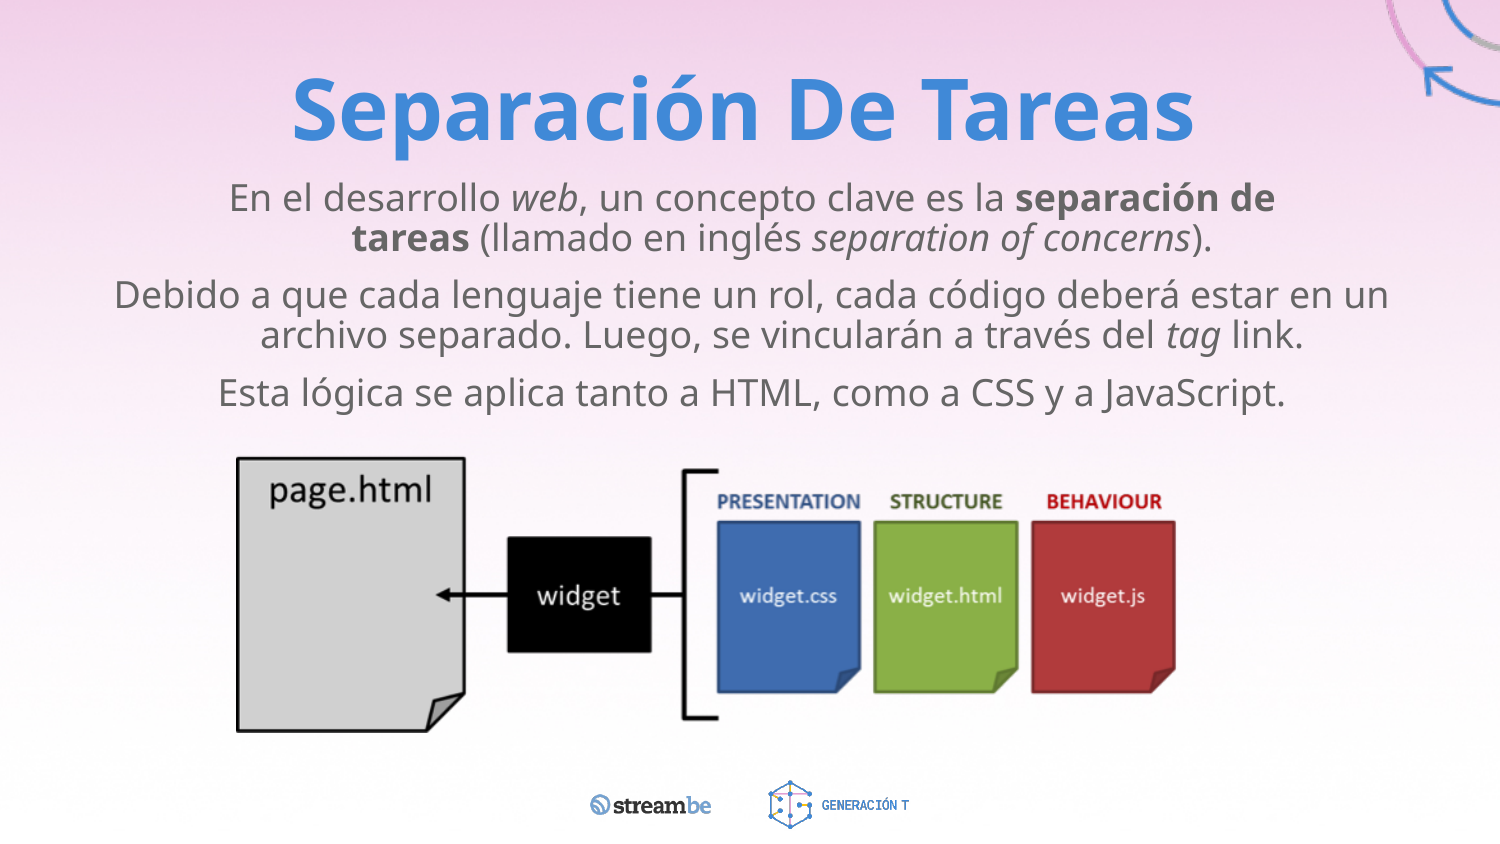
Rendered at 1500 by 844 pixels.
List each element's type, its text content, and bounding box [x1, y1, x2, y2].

picture [0, 0, 1500, 844]
title Separación De Tareas [182, 0, 1308, 165]
subtitle En el desarrollo web, un concepto clave es la separación de tareas (llamado en inglés separation of concerns). Debido a que cada lenguaje tiene un rol, cada código deberá estar en un archivo separado. Luego, se vincularán a través del tag link. Esta lógica se aplica tanto a HTML, como a CSS y a JavaScript. [81, 172, 1409, 532]
